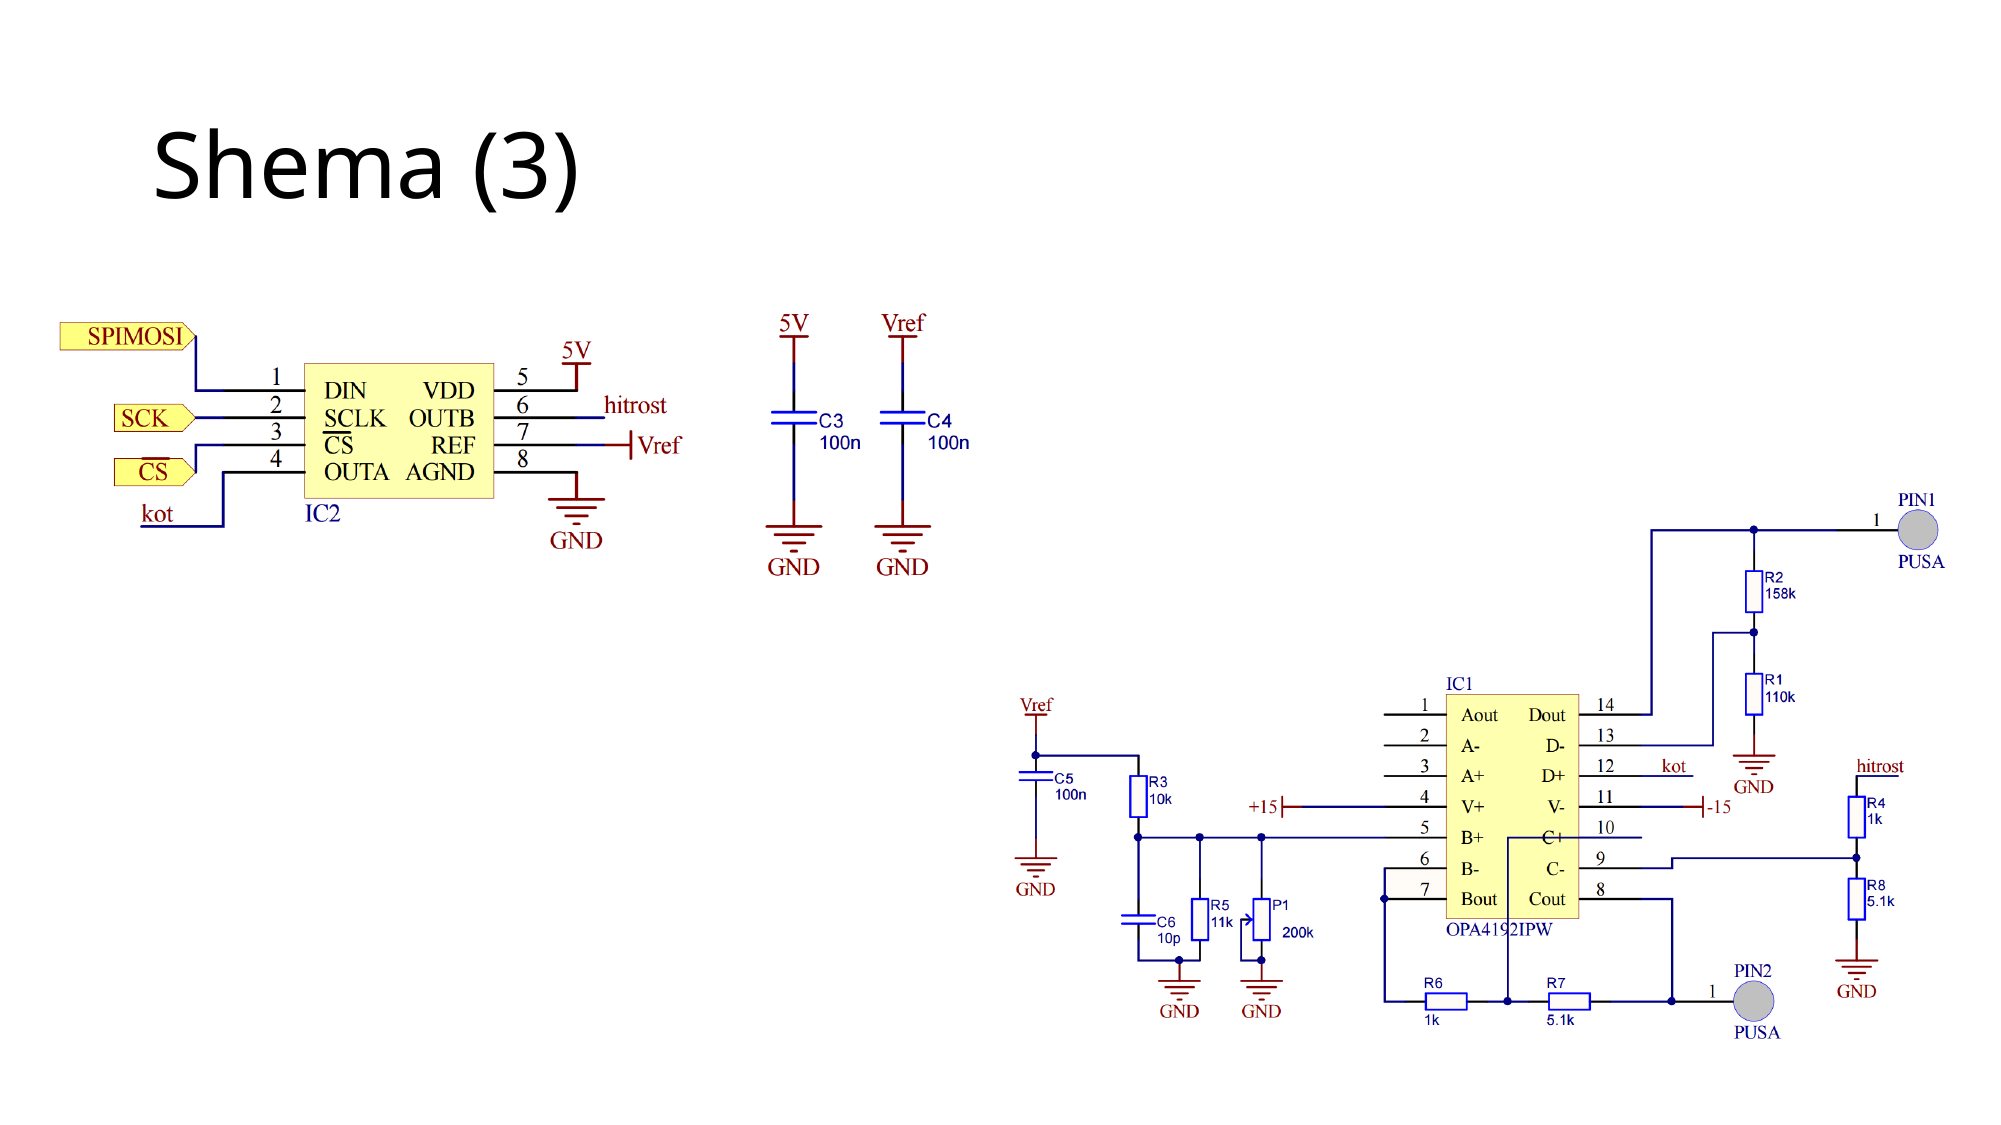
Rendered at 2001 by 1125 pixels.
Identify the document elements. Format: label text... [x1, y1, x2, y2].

title Shema (3) [137, 59, 1863, 278]
picture [1001, 480, 1977, 1049]
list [44, 288, 1106, 681]
